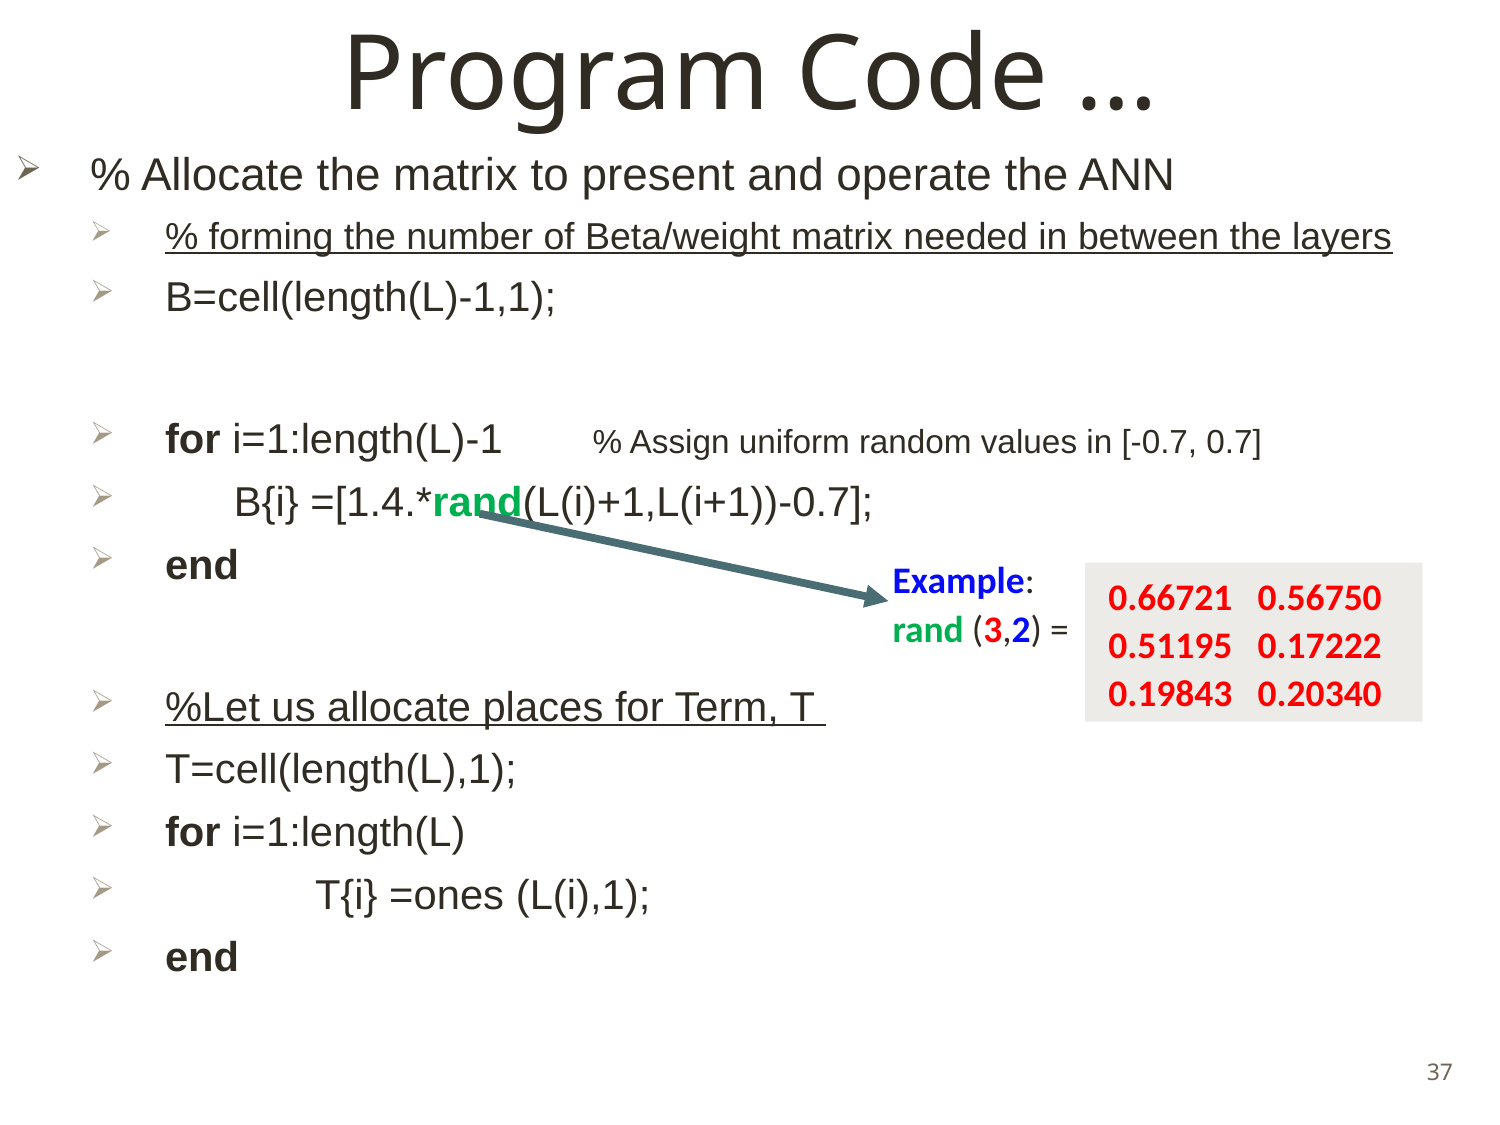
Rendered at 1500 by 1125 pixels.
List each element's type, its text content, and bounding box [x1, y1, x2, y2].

slide_number 37 [1118, 1042, 1469, 1103]
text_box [478, 512, 890, 603]
list % Allocate the matrix to present and operate the ANN % forming the number of Beta/weight matrix needed in between the layers B=cell(length(L)-1,1); for i=1:length(L)-1 % Assign uniform random values in [-0.7, 0.7] B{i} =[1.4.*rand(L(i)+1,L(i+1))-0.7]; end %Let us allocate places for Term, T T=cell(length(L),1); for i=1:length(L) T{i} =ones (L(i),1); end [0, 137, 1469, 1005]
title Program Code … [0, 15, 1500, 138]
text_box Example: rand (3,2) = [877, 546, 1085, 657]
text_box 0.66721 0.56750 0.51195 0.17222 0.19843 0.20340 [1085, 562, 1423, 722]
